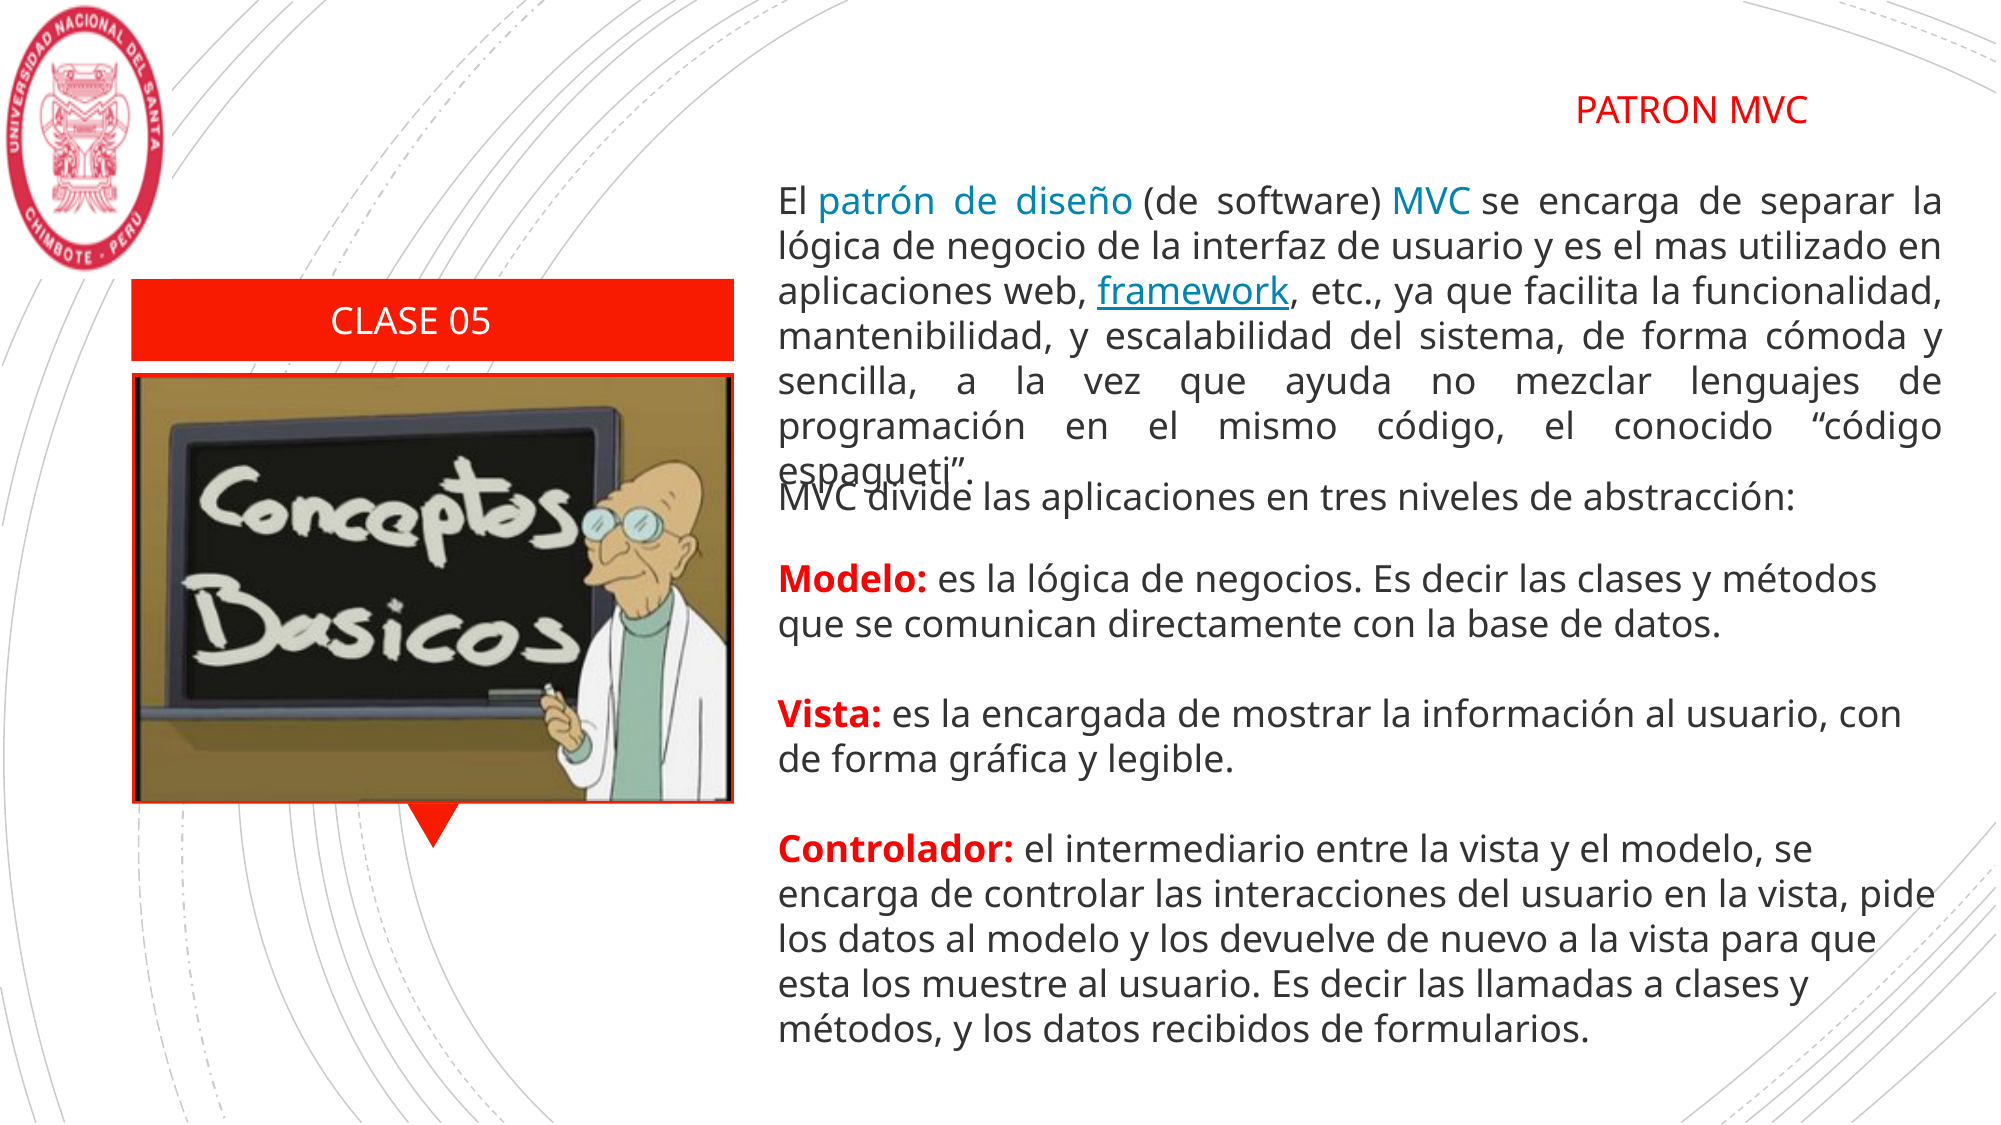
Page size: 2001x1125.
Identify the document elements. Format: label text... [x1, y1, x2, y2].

picture [135, 377, 732, 801]
picture [0, 0, 172, 279]
text_box PATRON MVC [810, 78, 1874, 139]
text_box El patrón de diseño (de software) MVC se encarga de separar la lógica de negocio de la interfaz de usuario y es el mas utilizado en aplicaciones web, framework, etc., ya que facilita la funcionalidad, mantenibilidad, y escalabilidad del sistema, de forma cómoda y sencilla, a la vez que ayuda no mezclar lenguajes de programación en el mismo código, el conocido “código espagueti”. [762, 169, 1959, 465]
text_box Modelo: es la lógica de negocios. Es decir las clases y métodos que se comunican directamente con la base de datos. Vista: es la encargada de mostrar la información al usuario, con de forma gráfica y legible. Controlador: el intermediario entre la vista y el modelo, se encarga de controlar las interacciones del usuario en la vista, pide los datos al modelo y los devuelve de nuevo a la vista para que esta los muestre al usuario. Es decir las llamadas a clases y métodos, y los datos recibidos de formularios. [762, 547, 1959, 1058]
text_box CLASE 05 [315, 289, 507, 349]
text_box MVC divide las aplicaciones en tres niveles de abstracción: [762, 465, 1959, 526]
